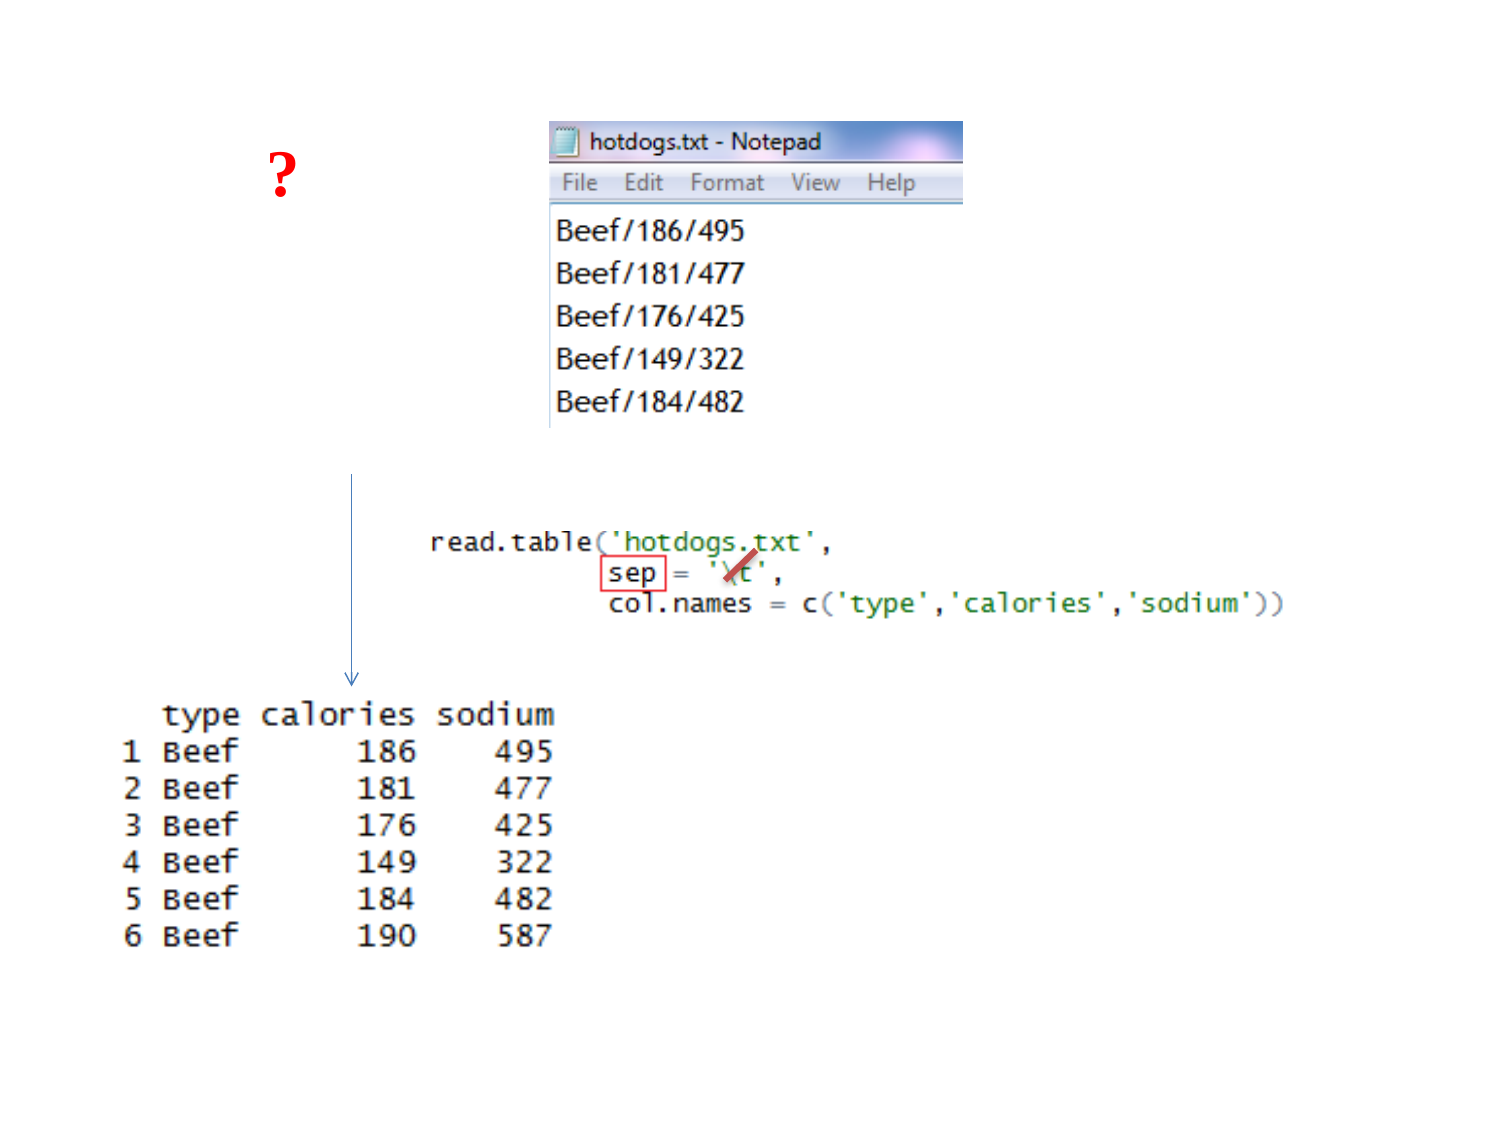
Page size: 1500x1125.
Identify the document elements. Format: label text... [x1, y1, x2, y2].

text_box ? [251, 121, 352, 217]
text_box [724, 549, 757, 581]
picture [424, 531, 1299, 629]
picture [114, 699, 589, 952]
picture [549, 121, 963, 429]
